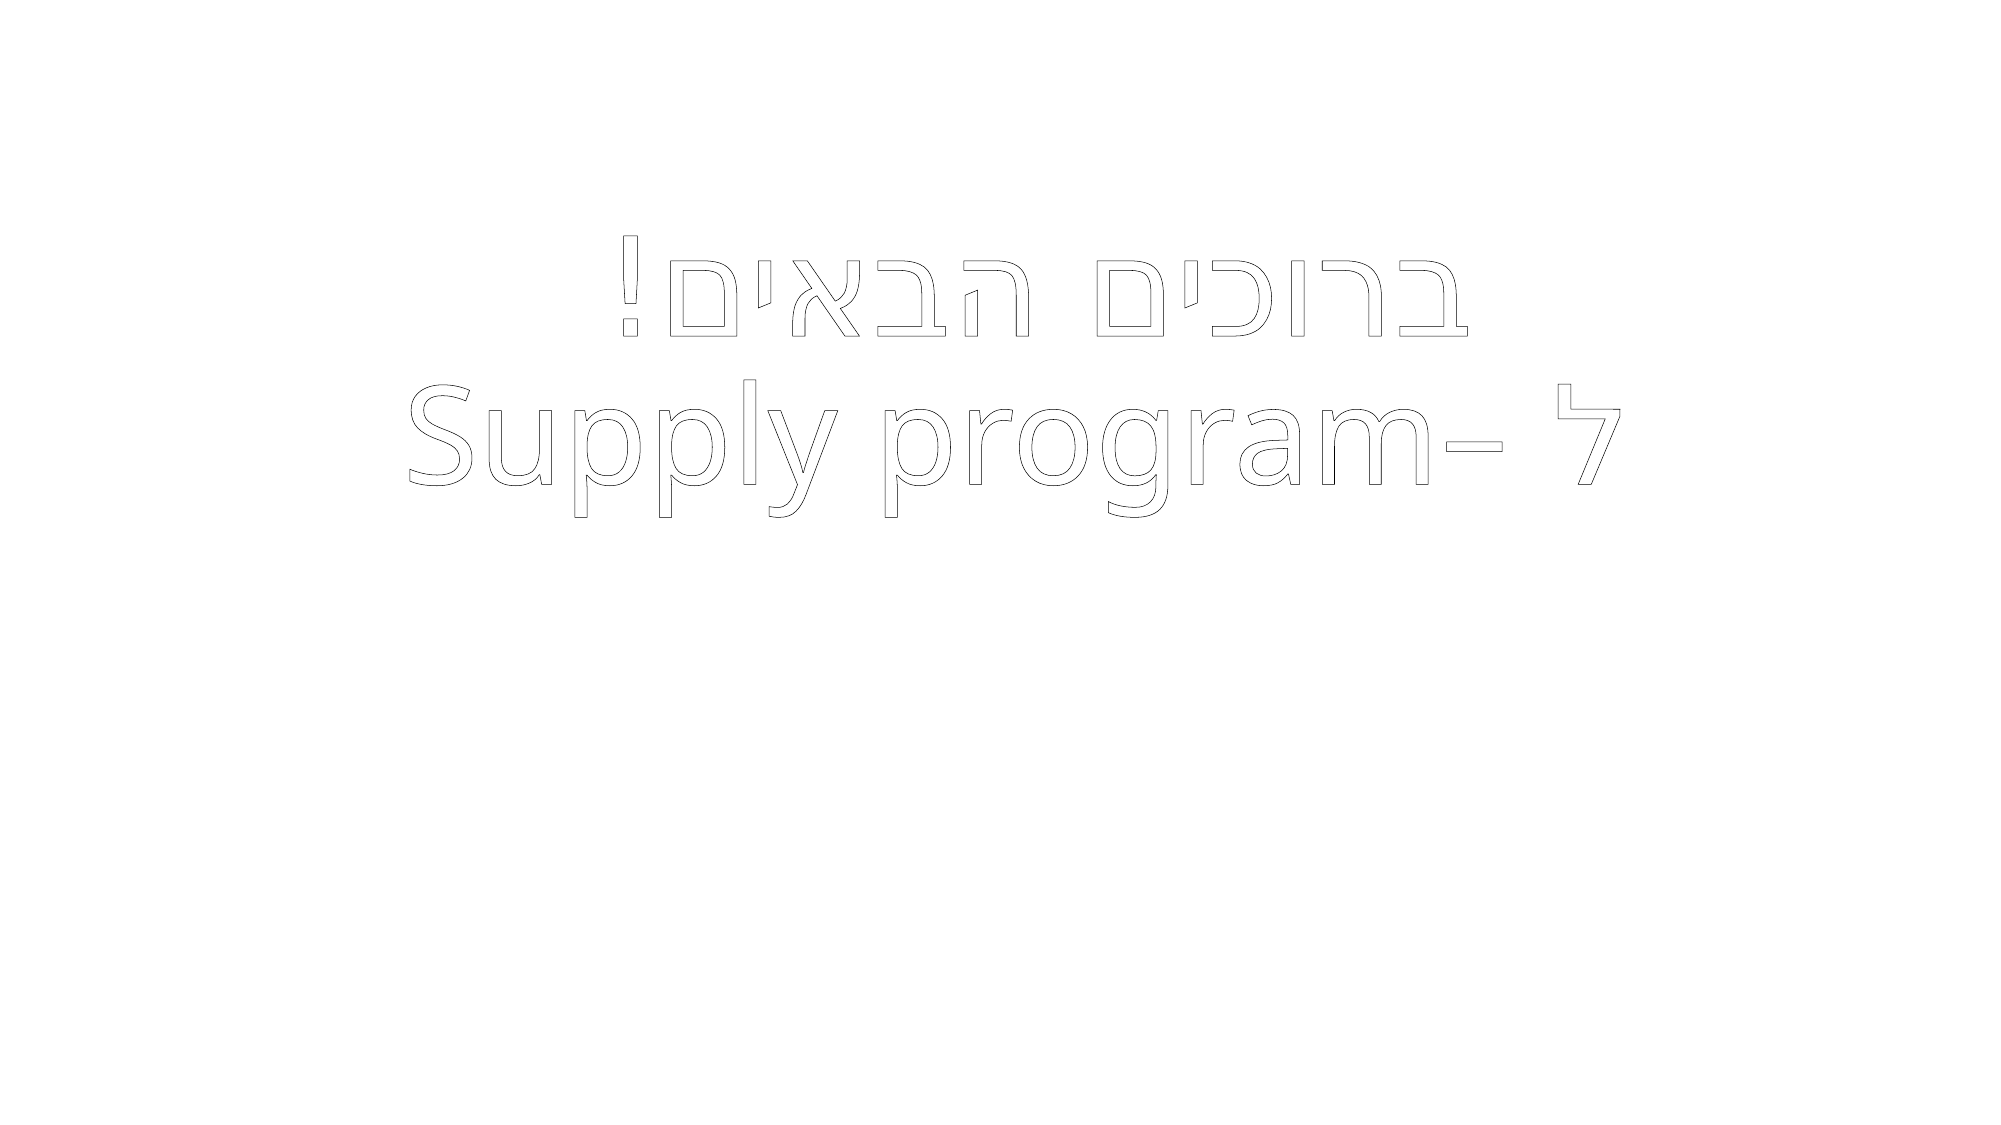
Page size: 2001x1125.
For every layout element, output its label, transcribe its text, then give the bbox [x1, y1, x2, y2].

title ברוכים הבאים! ל –Supply program [249, 184, 1784, 548]
